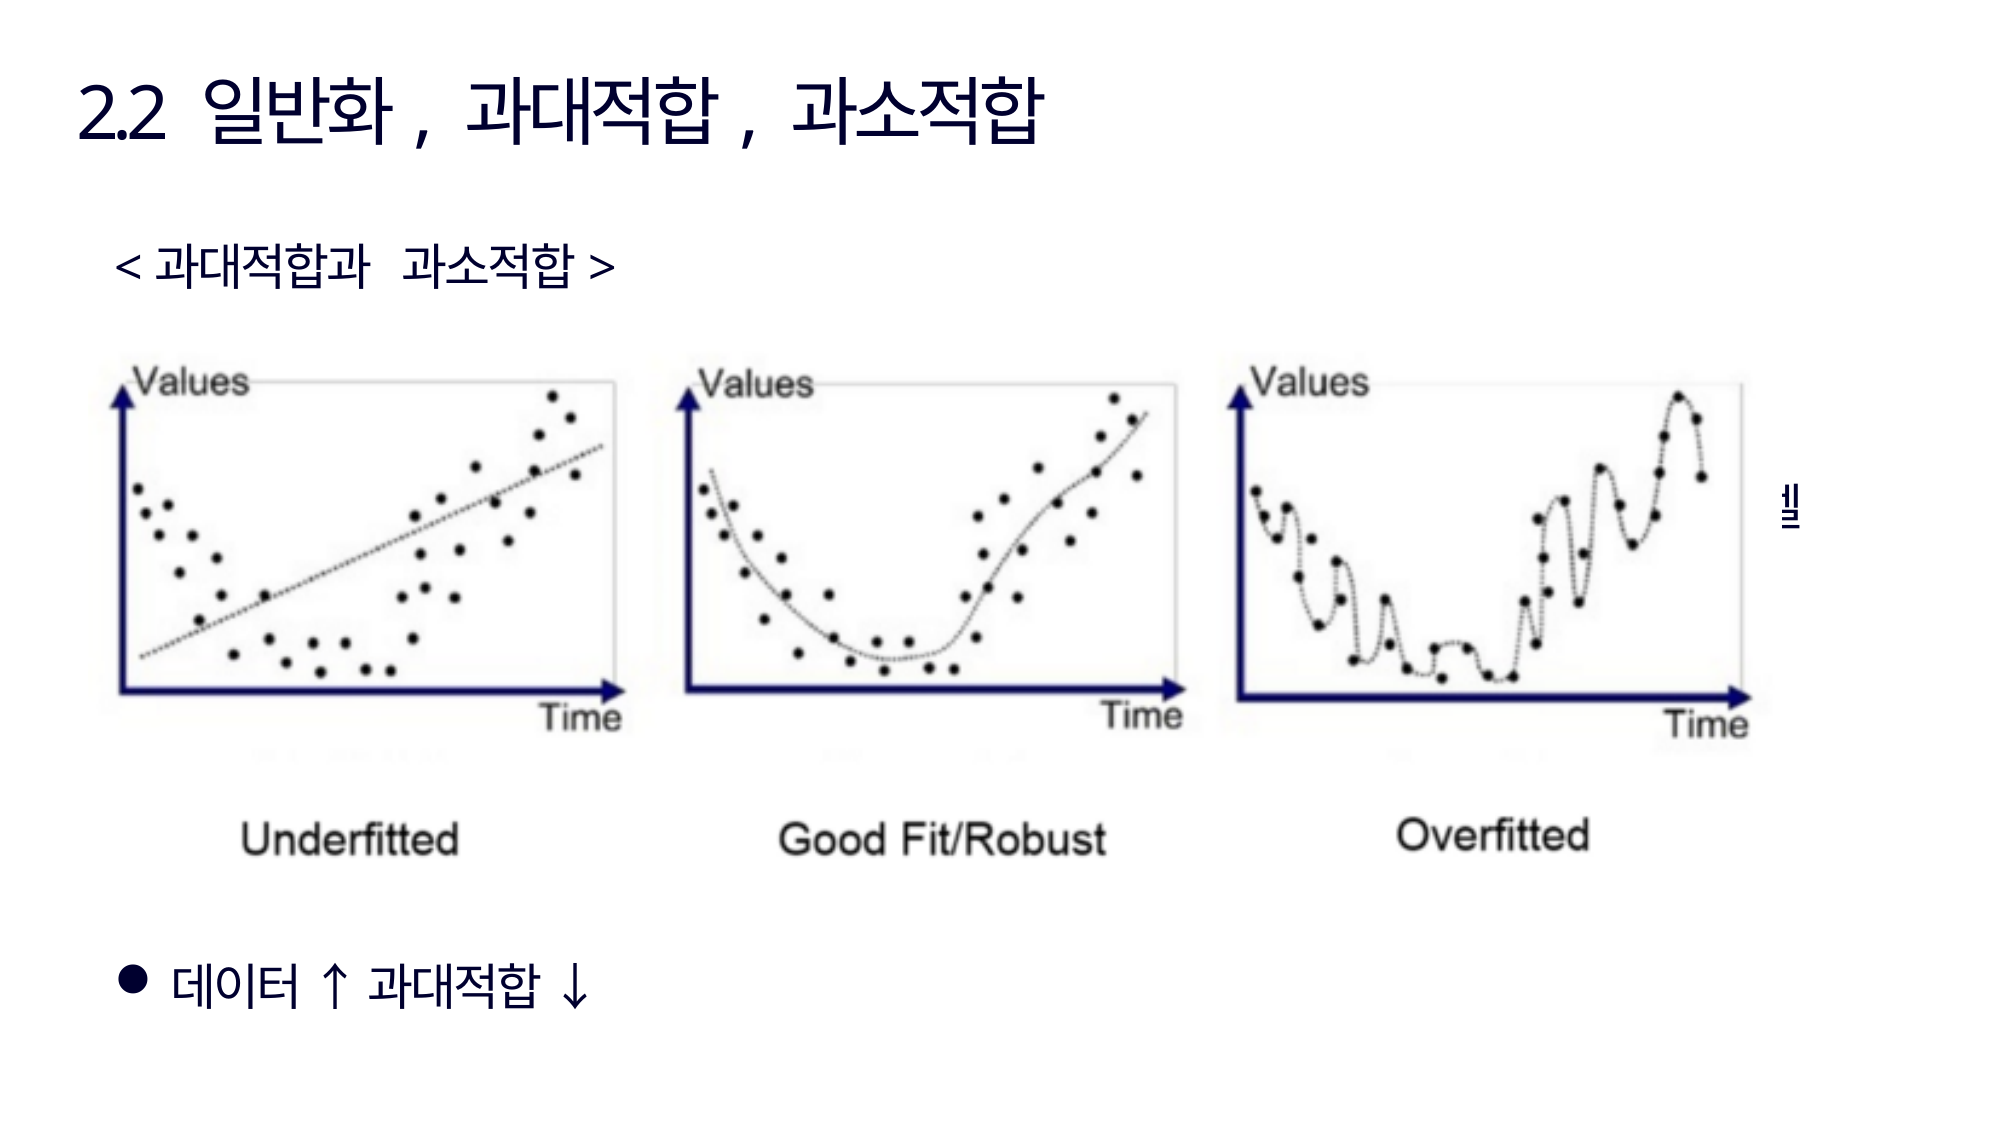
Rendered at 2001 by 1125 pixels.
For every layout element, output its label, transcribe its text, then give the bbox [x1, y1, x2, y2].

text_box 2.2 일반화, 과대적합, 과소적합 [61, 56, 1063, 162]
text_box <과대적합과 과소적합> 과대적합: 학습 데이터에서 필요 이상으로 특징을 학습할 경우 발생 → 학습 데이터에 대한 정확도 높다 → 테스트 데이터/학습 데이터 외의 데이터에는 정확도가 낮게 나오는 모델 → 모델이 너무 복잡 과소적합: 모델 학습 시 데이터에서 충분히 특징을 찾아내지 못할 경우 발생 → 학습데이터에도 정확도 낮다 → 모델이 너무 간단해서 데이터의 다양성을 잡아내지 못함. 데이터 ↑ 과대적합 ↓ [99, 227, 1833, 1125]
picture [88, 314, 1782, 902]
